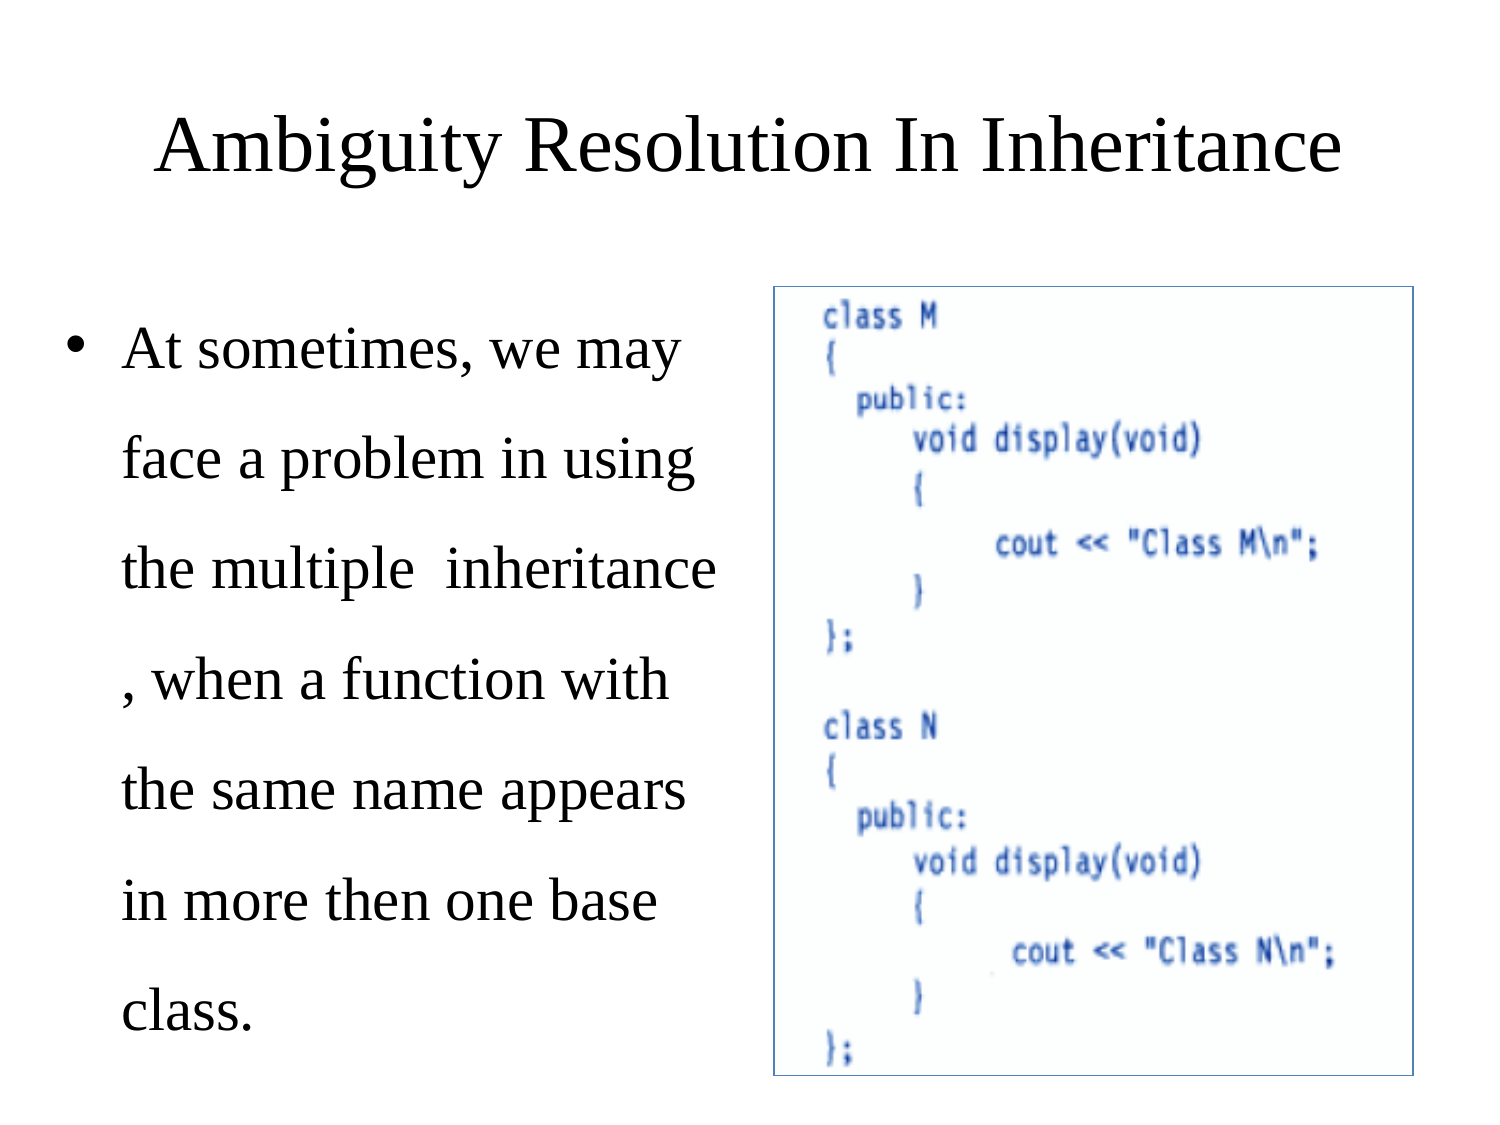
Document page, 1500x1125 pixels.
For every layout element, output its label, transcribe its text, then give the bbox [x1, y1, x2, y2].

list At sometimes, we may face a problem in using the multiple inheritance , when a function with the same name appears in more then one base class. [50, 262, 738, 1063]
title Ambiguity Resolution In Inheritance [75, 45, 1425, 233]
picture [774, 287, 1413, 1076]
